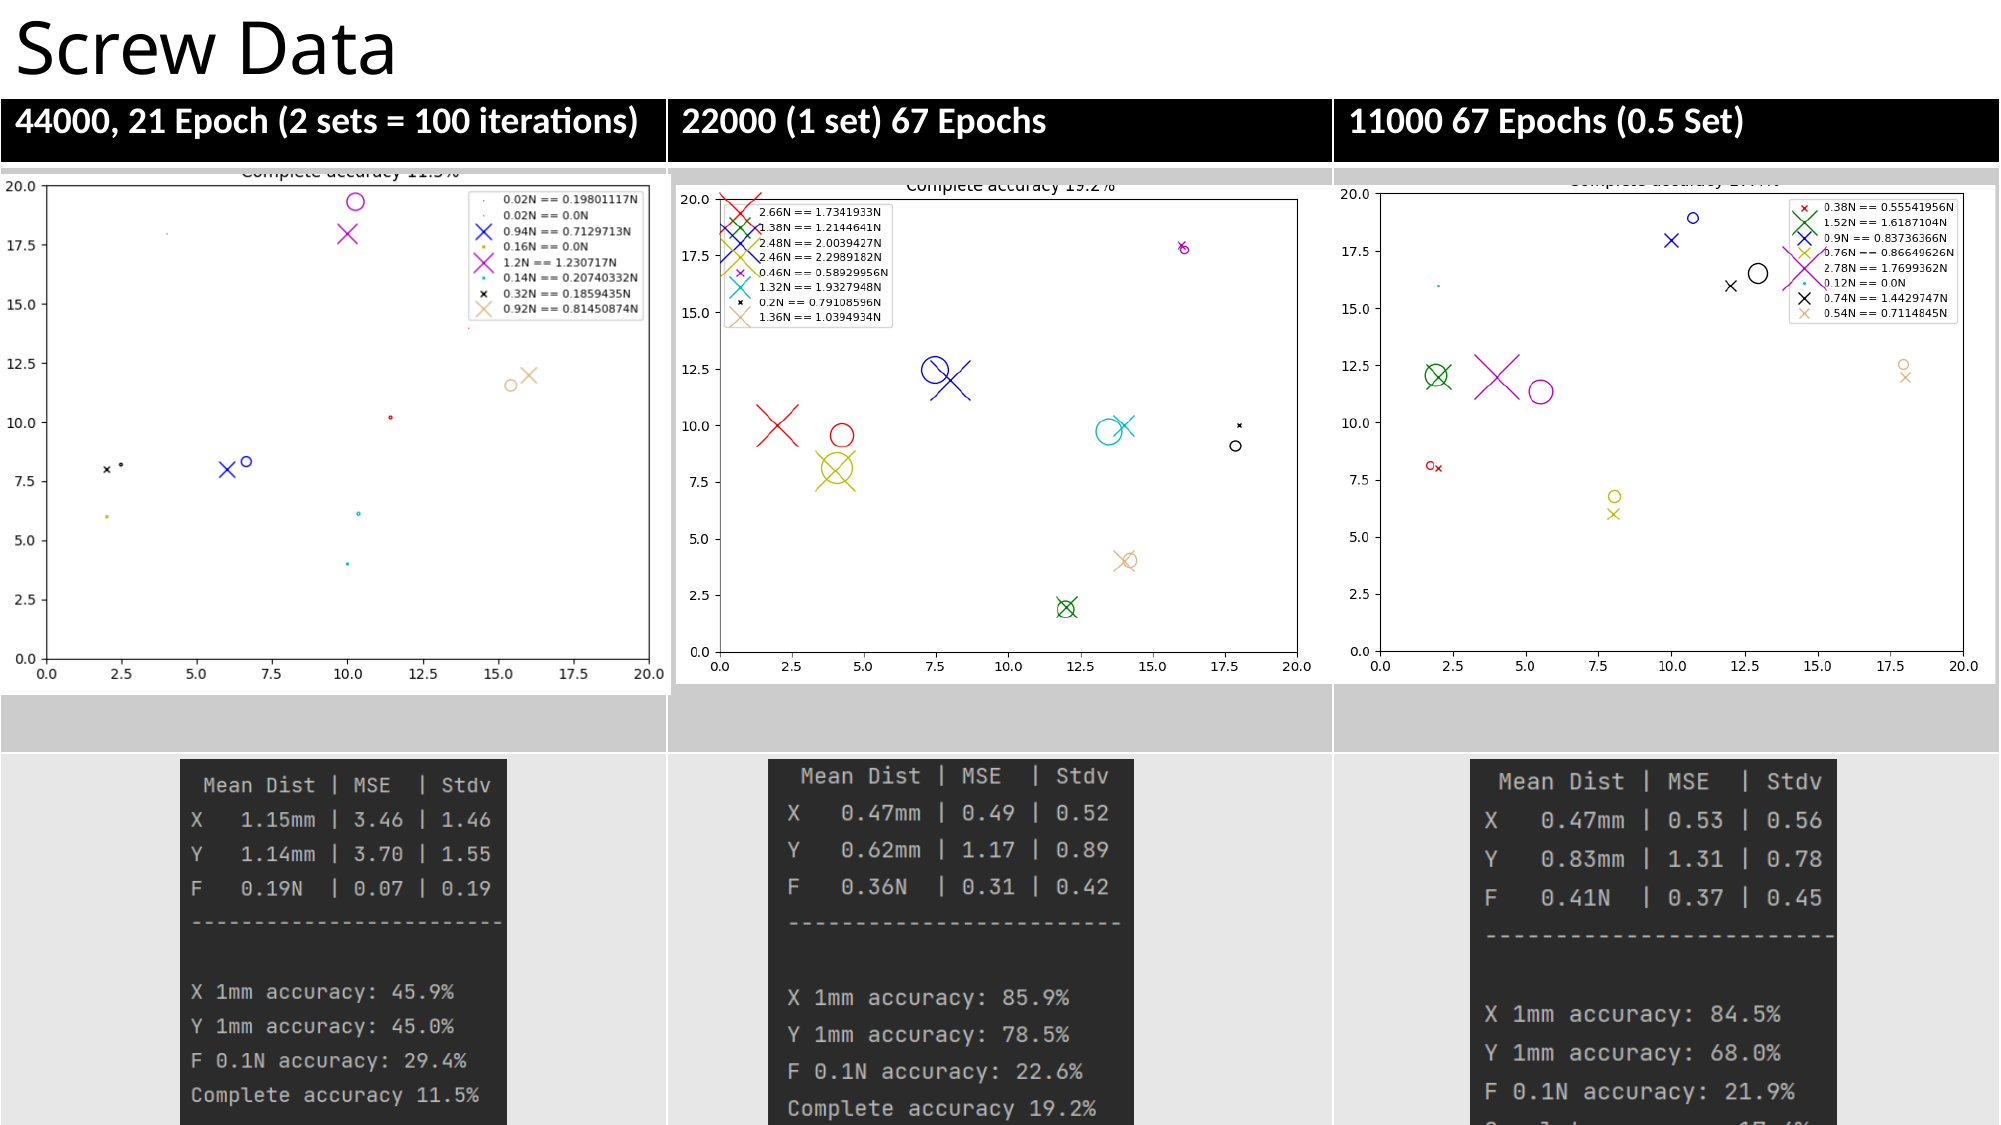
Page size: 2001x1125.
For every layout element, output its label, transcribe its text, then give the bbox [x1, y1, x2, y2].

picture [768, 759, 1134, 1125]
table_cell [1334, 754, 1999, 1125]
table_header 44000, 21 Epoch (2 sets = 100 iterations) [1, 99, 666, 162]
table_cell [1, 168, 666, 174]
table_cell [668, 754, 1332, 1125]
picture [675, 185, 1996, 684]
table_cell [668, 168, 1332, 752]
picture [1470, 759, 1837, 1125]
title Screw Data [0, 3, 1725, 97]
table_cell [1, 695, 666, 752]
table_header 11000 67 Epochs (0.5 Set) [1334, 99, 1999, 162]
table_cell [1, 754, 666, 1125]
picture [0, 174, 671, 695]
table_header 22000 (1 set) 67 Epochs [668, 99, 1332, 162]
picture [180, 759, 507, 1125]
table_cell [1334, 168, 1999, 752]
